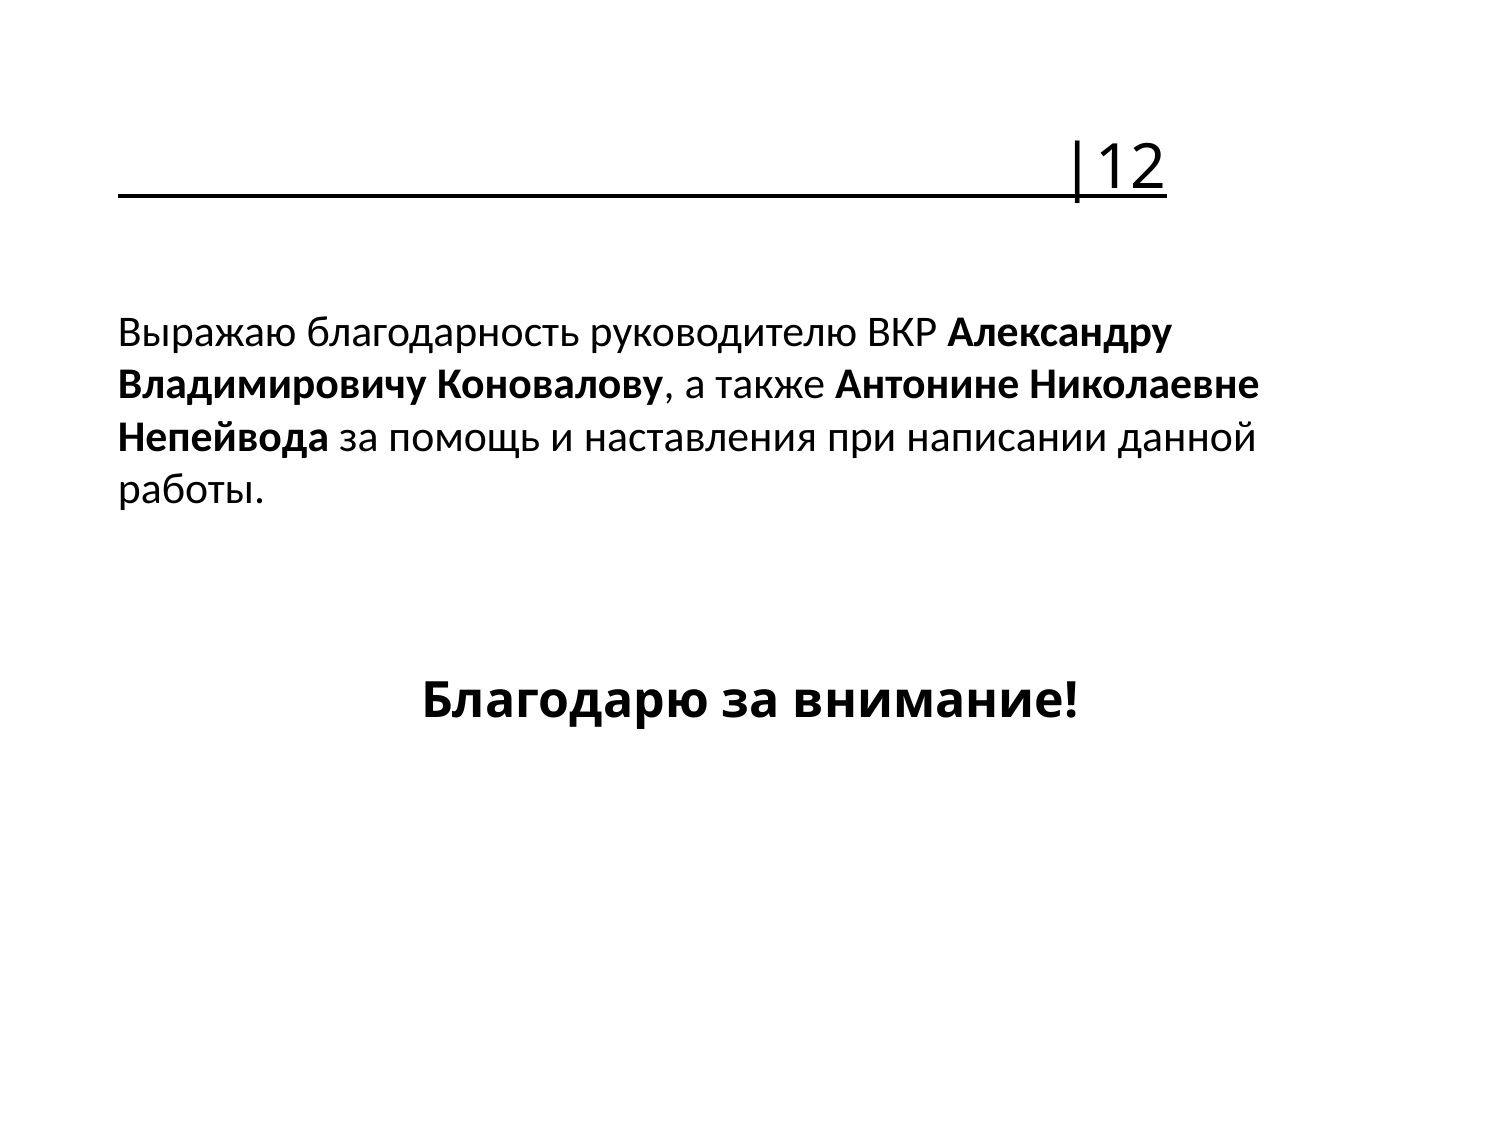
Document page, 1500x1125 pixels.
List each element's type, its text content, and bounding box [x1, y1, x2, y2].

list Благодарю за внимание! [103, 666, 1397, 741]
title |12 [103, 86, 1397, 251]
text_box Выражаю благодарность руководителю ВКР Александру Владимировичу Коновалову, а также Антонине Николаевне Непейвода за помощь и наставления при написании данной работы. [103, 294, 1397, 520]
